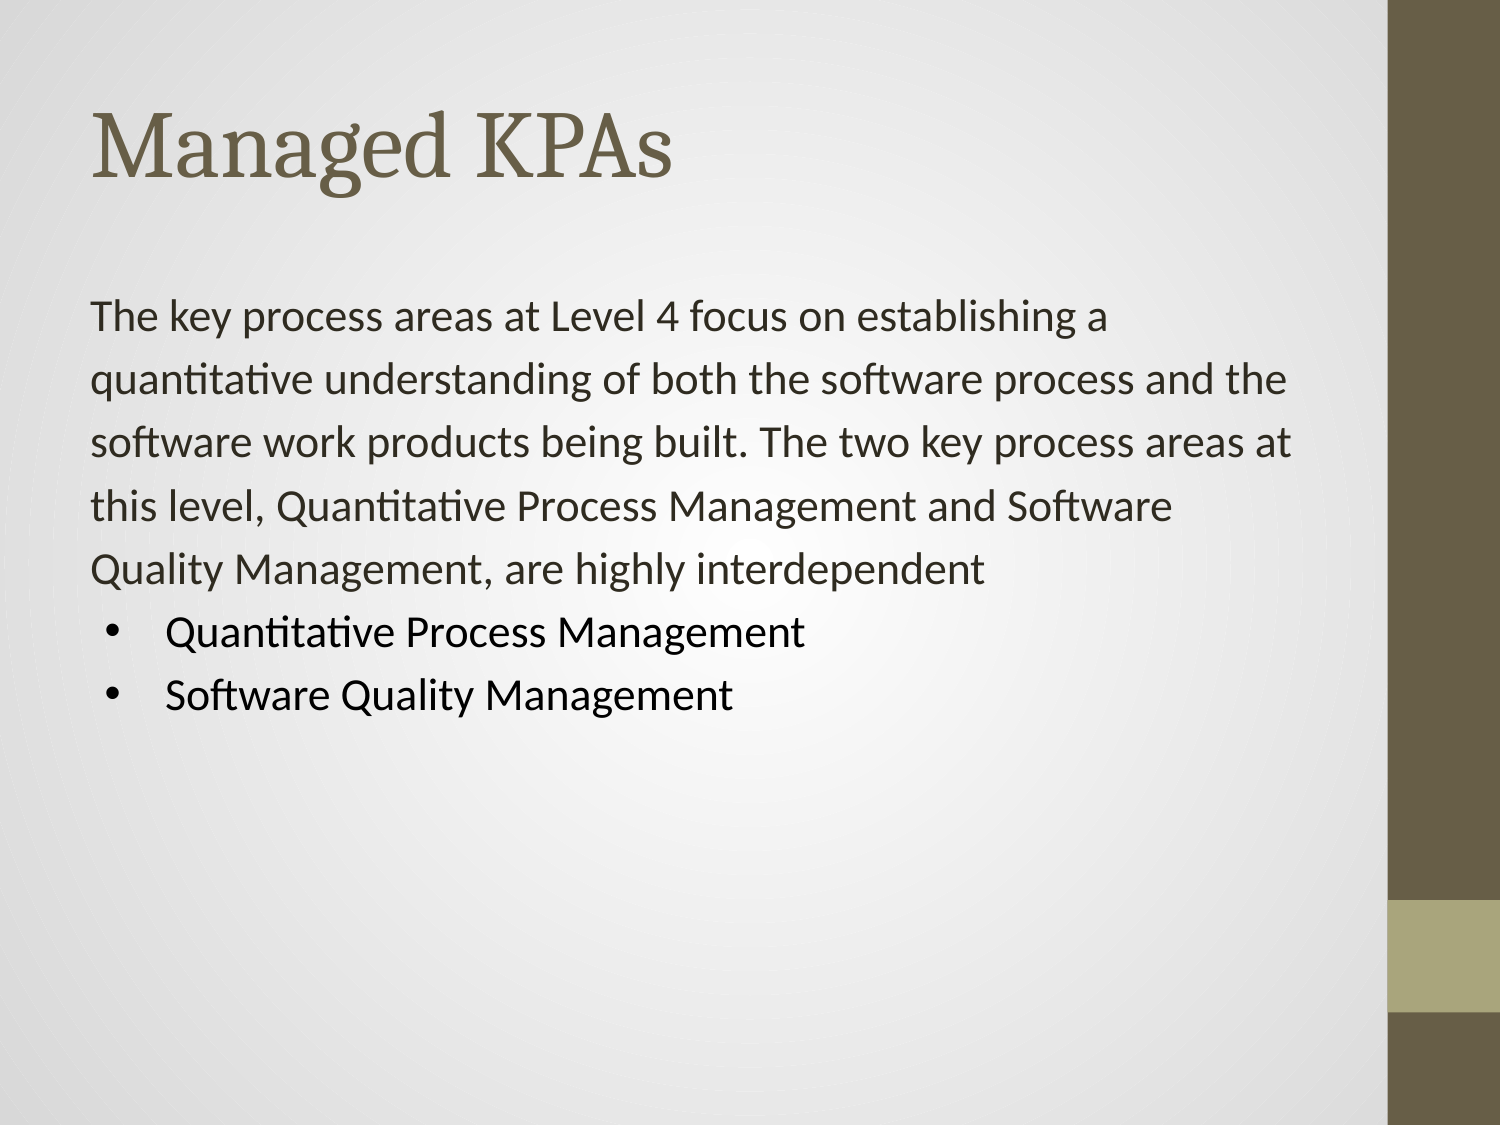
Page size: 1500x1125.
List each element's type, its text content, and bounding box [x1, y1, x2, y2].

title Managed KPAs [75, 45, 1325, 233]
list The key process areas at Level 4 focus on establishing a quantitative understanding of both the software process and the software work products being built. The two key process areas at this level, Quantitative Process Management and Software Quality Management, are highly interdependent Quantitative Process Management Software Quality Management [75, 262, 1325, 1050]
